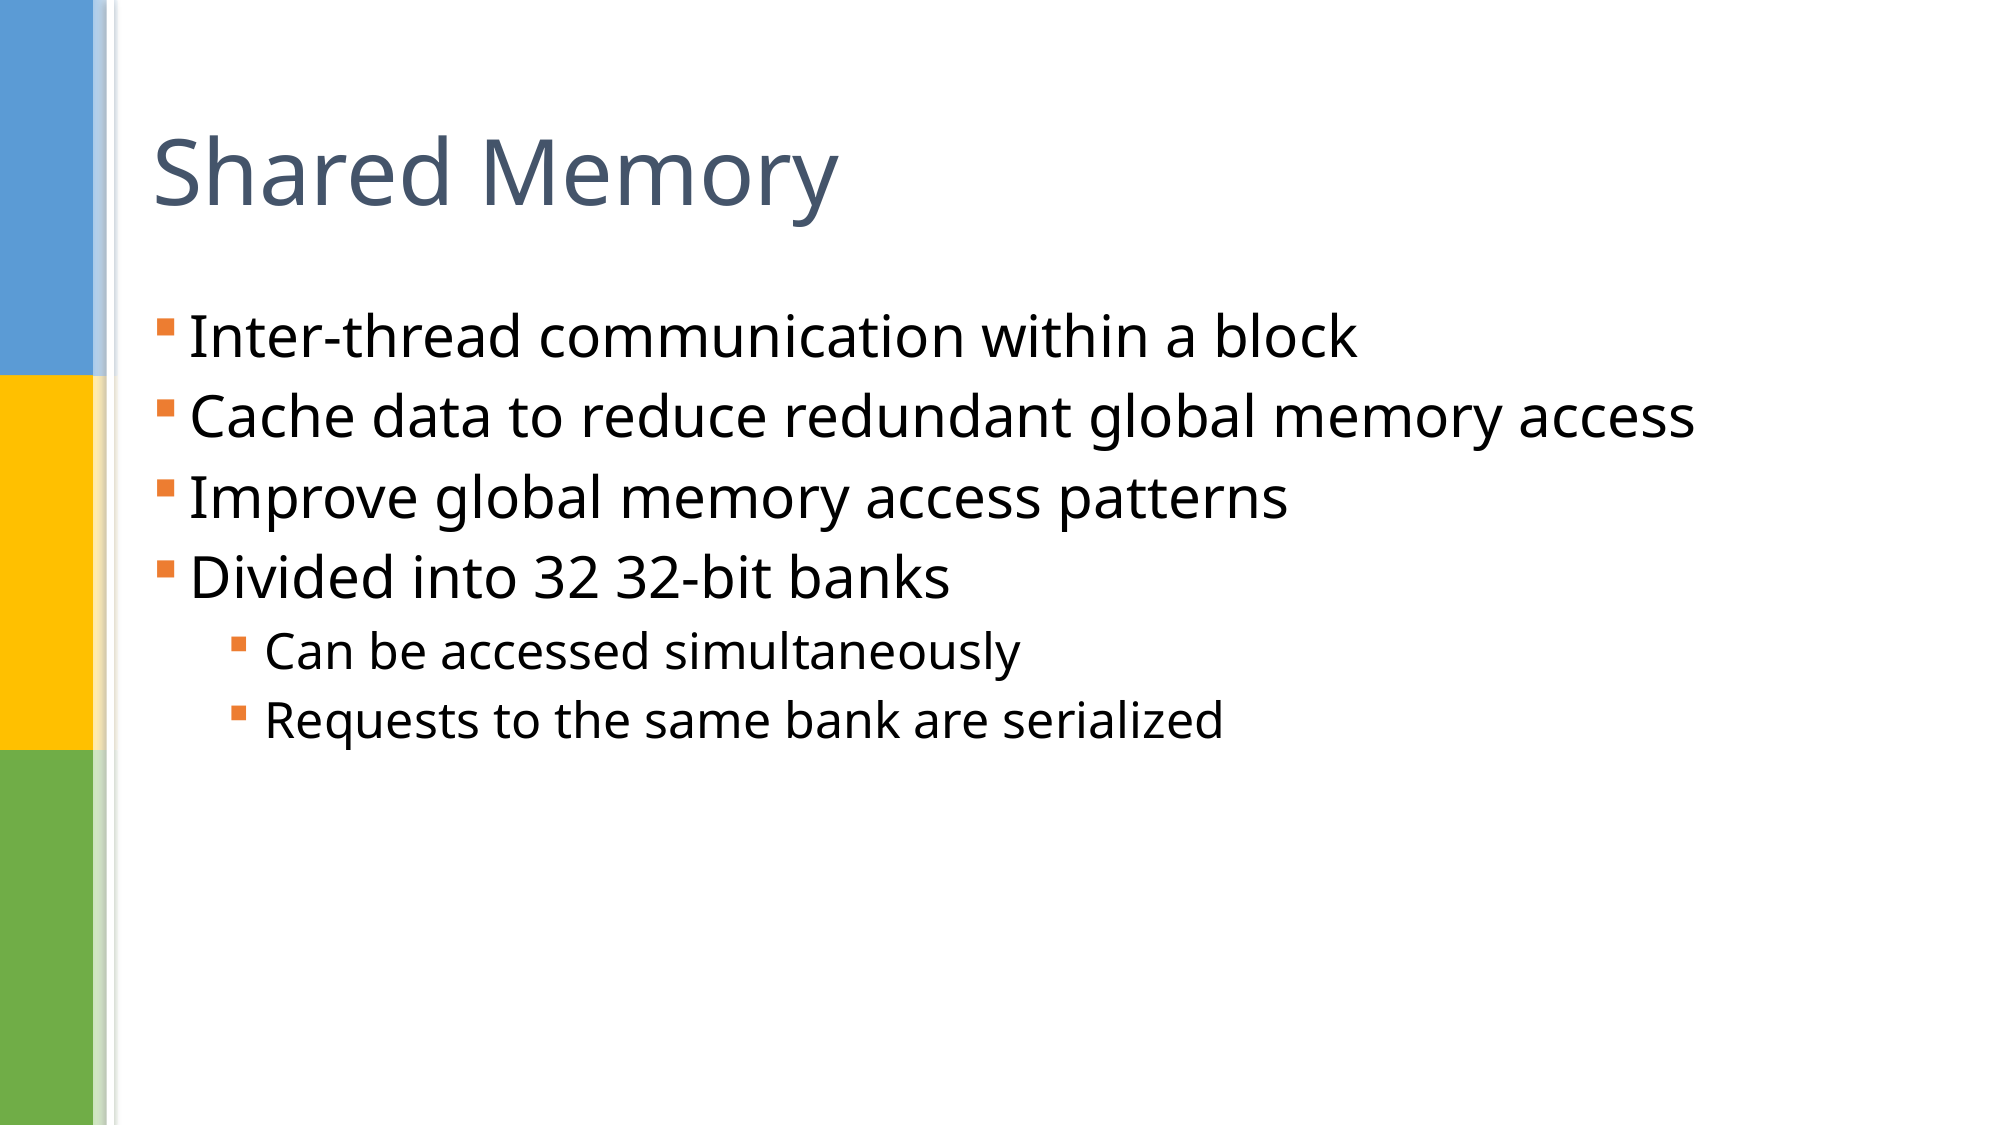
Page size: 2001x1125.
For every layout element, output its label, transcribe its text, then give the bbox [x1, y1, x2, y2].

list Inter-thread communication within a block Cache data to reduce redundant global memory access Improve global memory access patterns Divided into 32 32-bit banks Can be accessed simultaneously Requests to the same bank are serialized [137, 299, 1863, 1014]
title Shared Memory [137, 59, 1863, 278]
